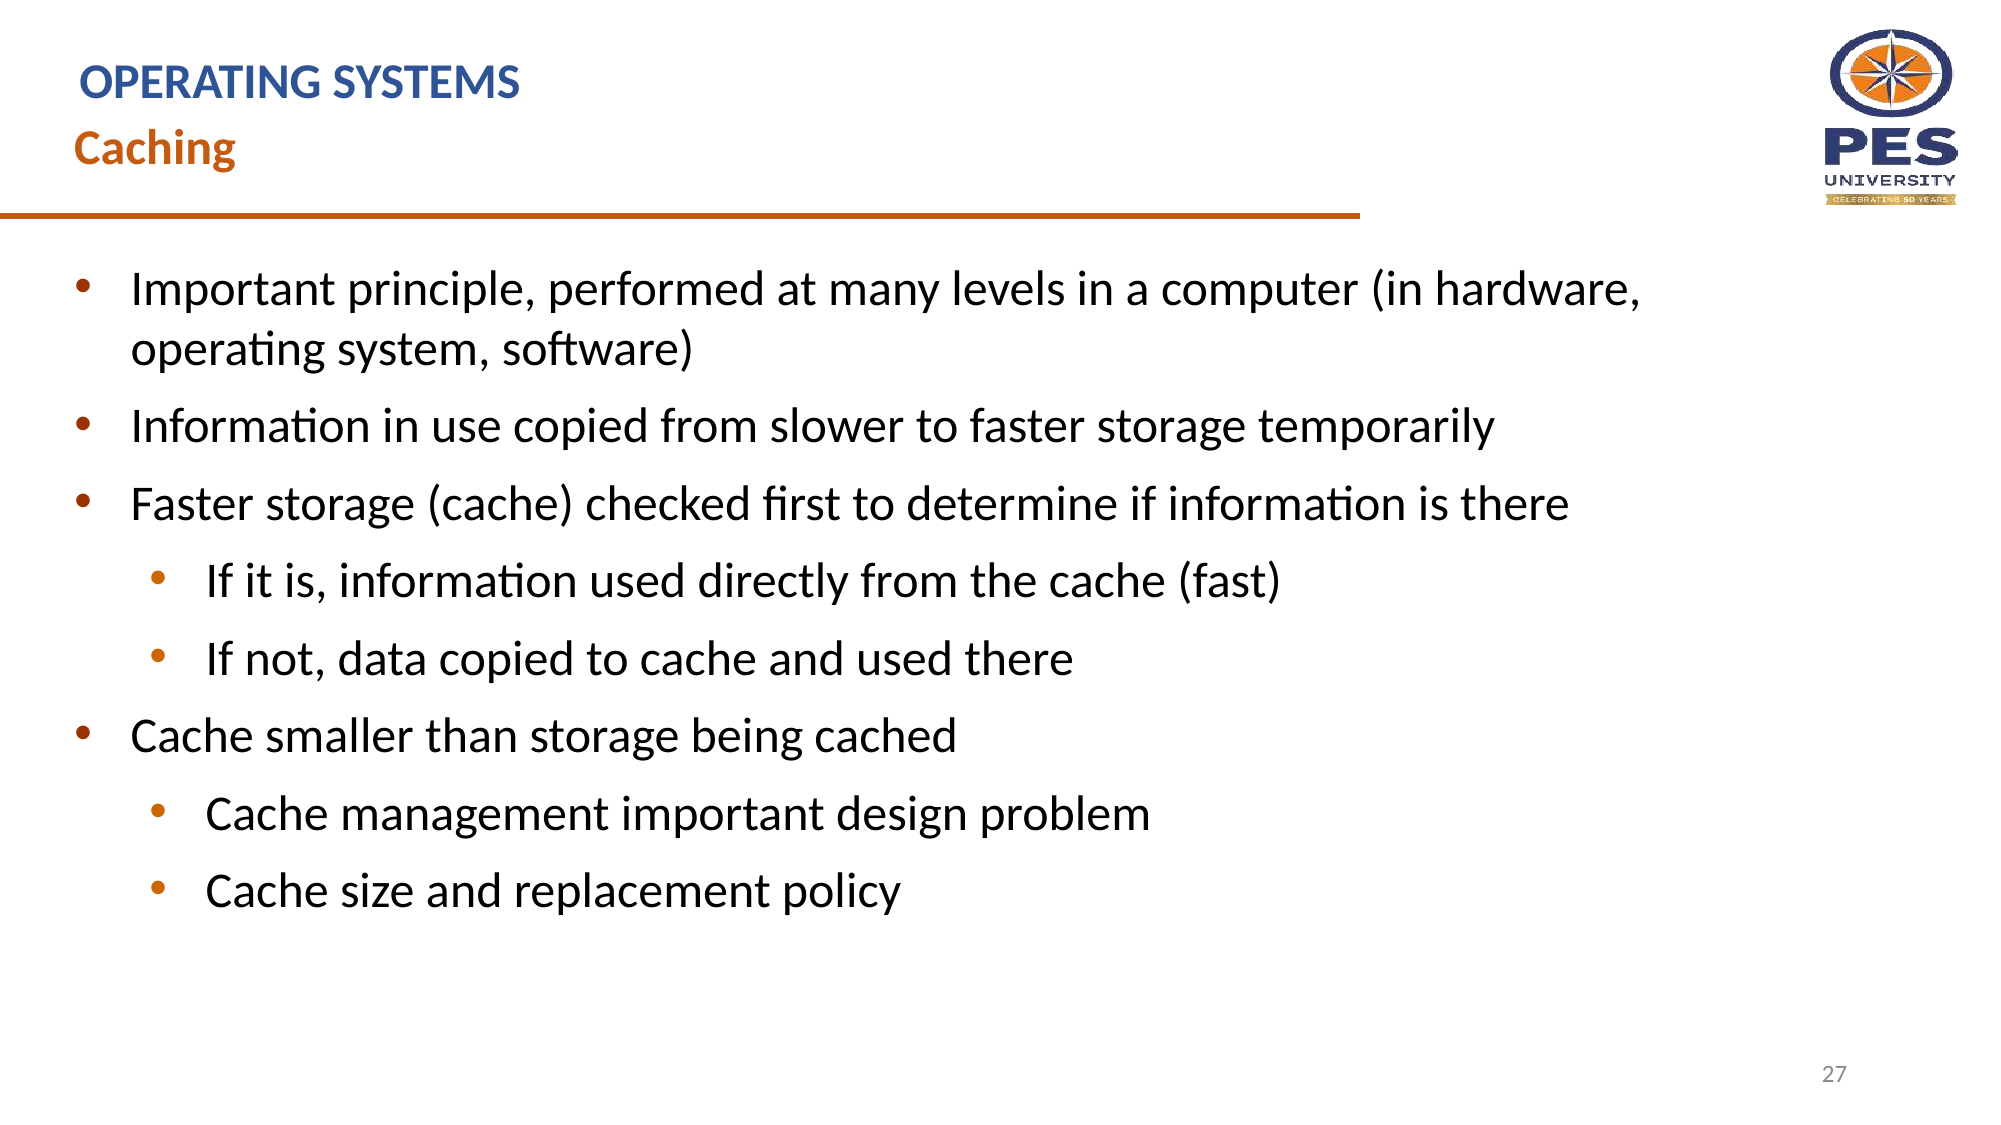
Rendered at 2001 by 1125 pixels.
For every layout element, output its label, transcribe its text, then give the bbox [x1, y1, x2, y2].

picture [1824, 29, 1958, 205]
text_box Important principle, performed at many levels in a computer (in hardware, operating system, software) Information in use copied from slower to faster storage temporarily Faster storage (cache) checked first to determine if information is there If it is, information used directly from the cache (fast) If not, data copied to cache and used there Cache smaller than storage being cached Cache management important design problem Cache size and replacement policy [59, 247, 1698, 926]
slide_number 27 [1412, 1042, 1863, 1103]
text_box OPERATING SYSTEMS [64, 41, 1295, 117]
text_box Caching [59, 107, 1372, 183]
